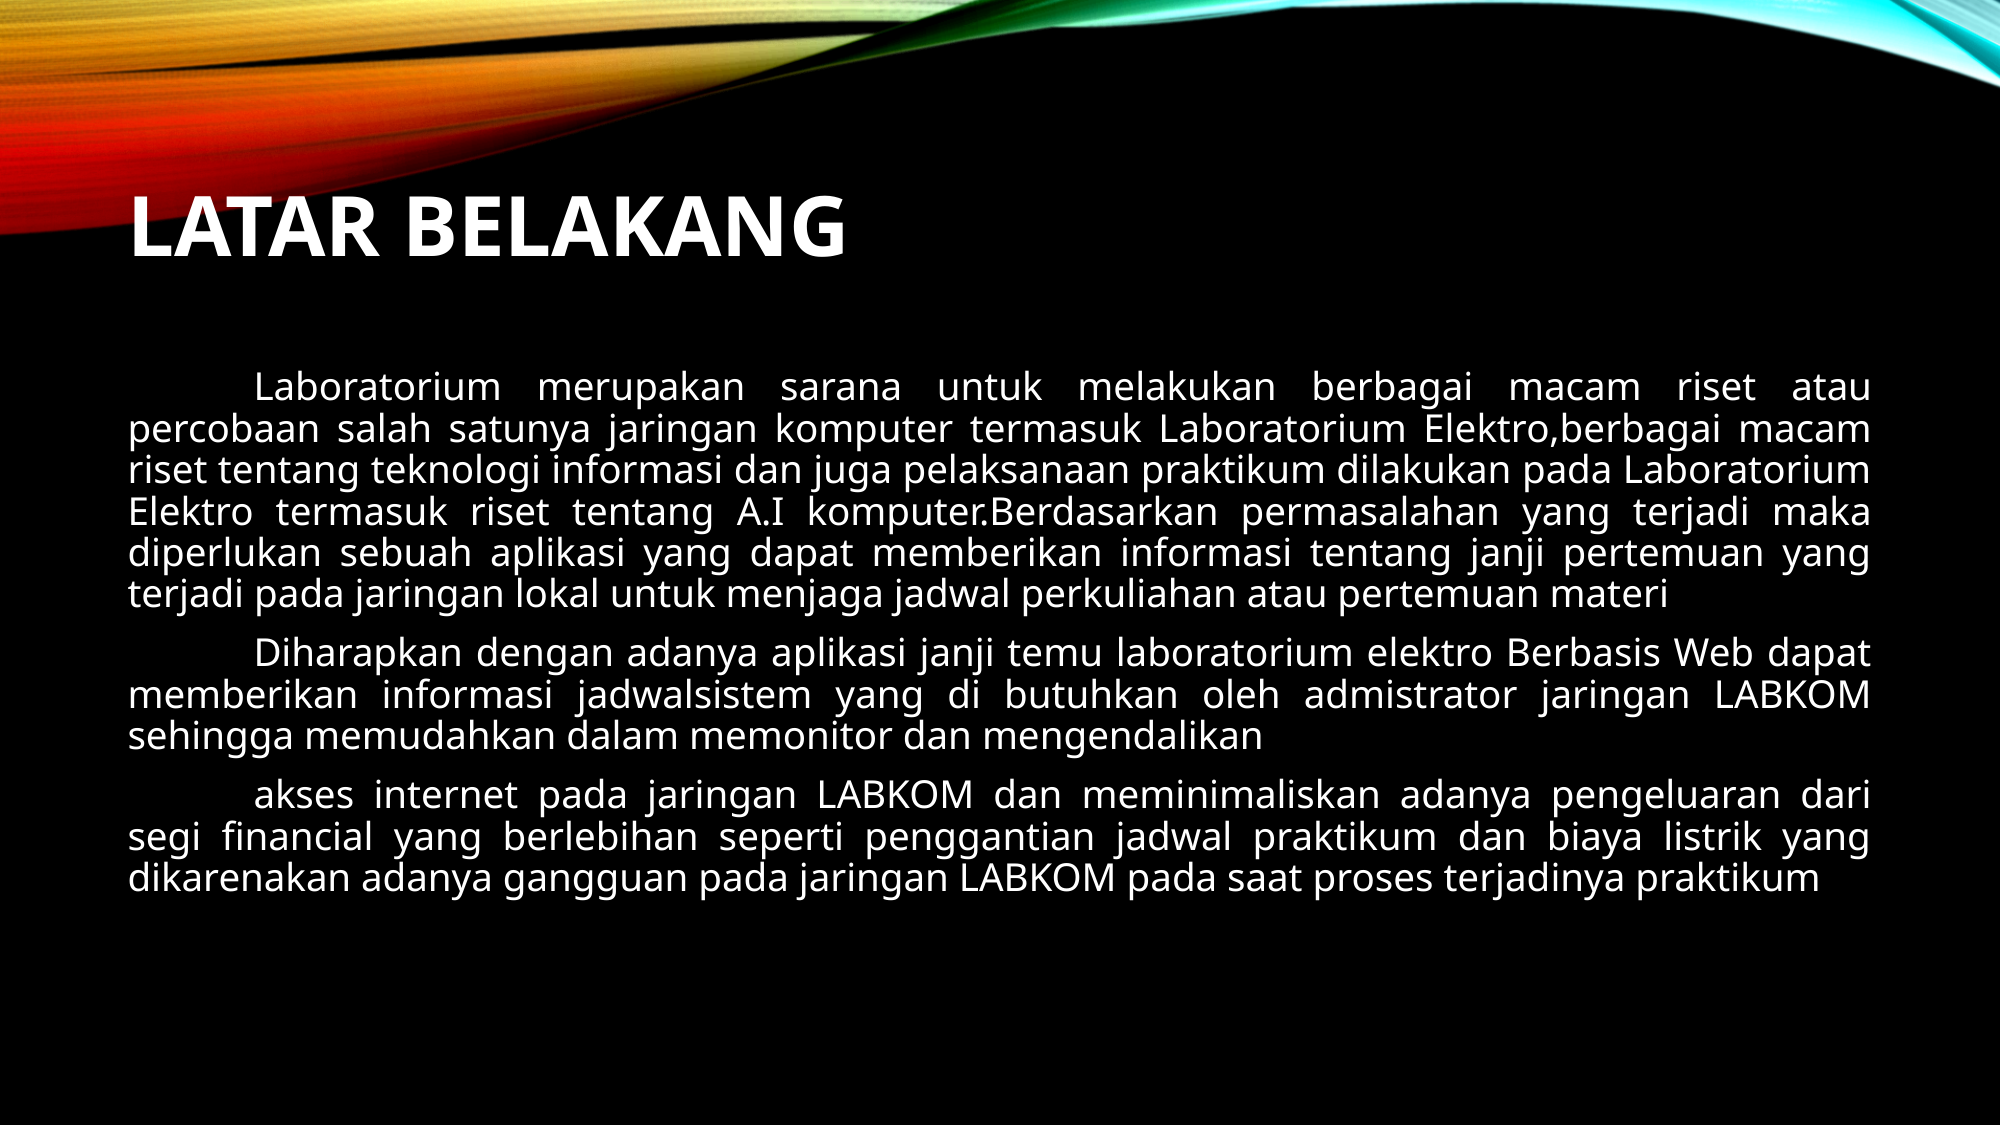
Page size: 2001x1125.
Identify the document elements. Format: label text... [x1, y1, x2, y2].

title Latar Belakang [112, 123, 1525, 337]
list Laboratorium merupakan sarana untuk melakukan berbagai macam riset atau percobaan salah satunya jaringan komputer termasuk Laboratorium Elektro,berbagai macam riset tentang teknologi informasi dan juga pelaksanaan praktikum dilakukan pada Laboratorium Elektro termasuk riset tentang A.I komputer.Berdasarkan permasalahan yang terjadi maka diperlukan sebuah aplikasi yang dapat memberikan informasi tentang janji pertemuan yang terjadi pada jaringan lokal untuk menjaga jadwal perkuliahan atau pertemuan materi Diharapkan dengan adanya aplikasi janji temu laboratorium elektro Berbasis Web dapat memberikan informasi jadwalsistem yang di butuhkan oleh admistrator jaringan LABKOM sehingga memudahkan dalam memonitor dan mengendalikan akses internet pada jaringan LABKOM dan meminimaliskan adanya pengeluaran dari segi financial yang berlebihan seperti penggantian jadwal praktikum dan biaya listrik yang dikarenakan adanya gangguan pada jaringan LABKOM pada saat proses terjadinya praktikum [112, 360, 1888, 1021]
picture [0, 0, 2000, 237]
